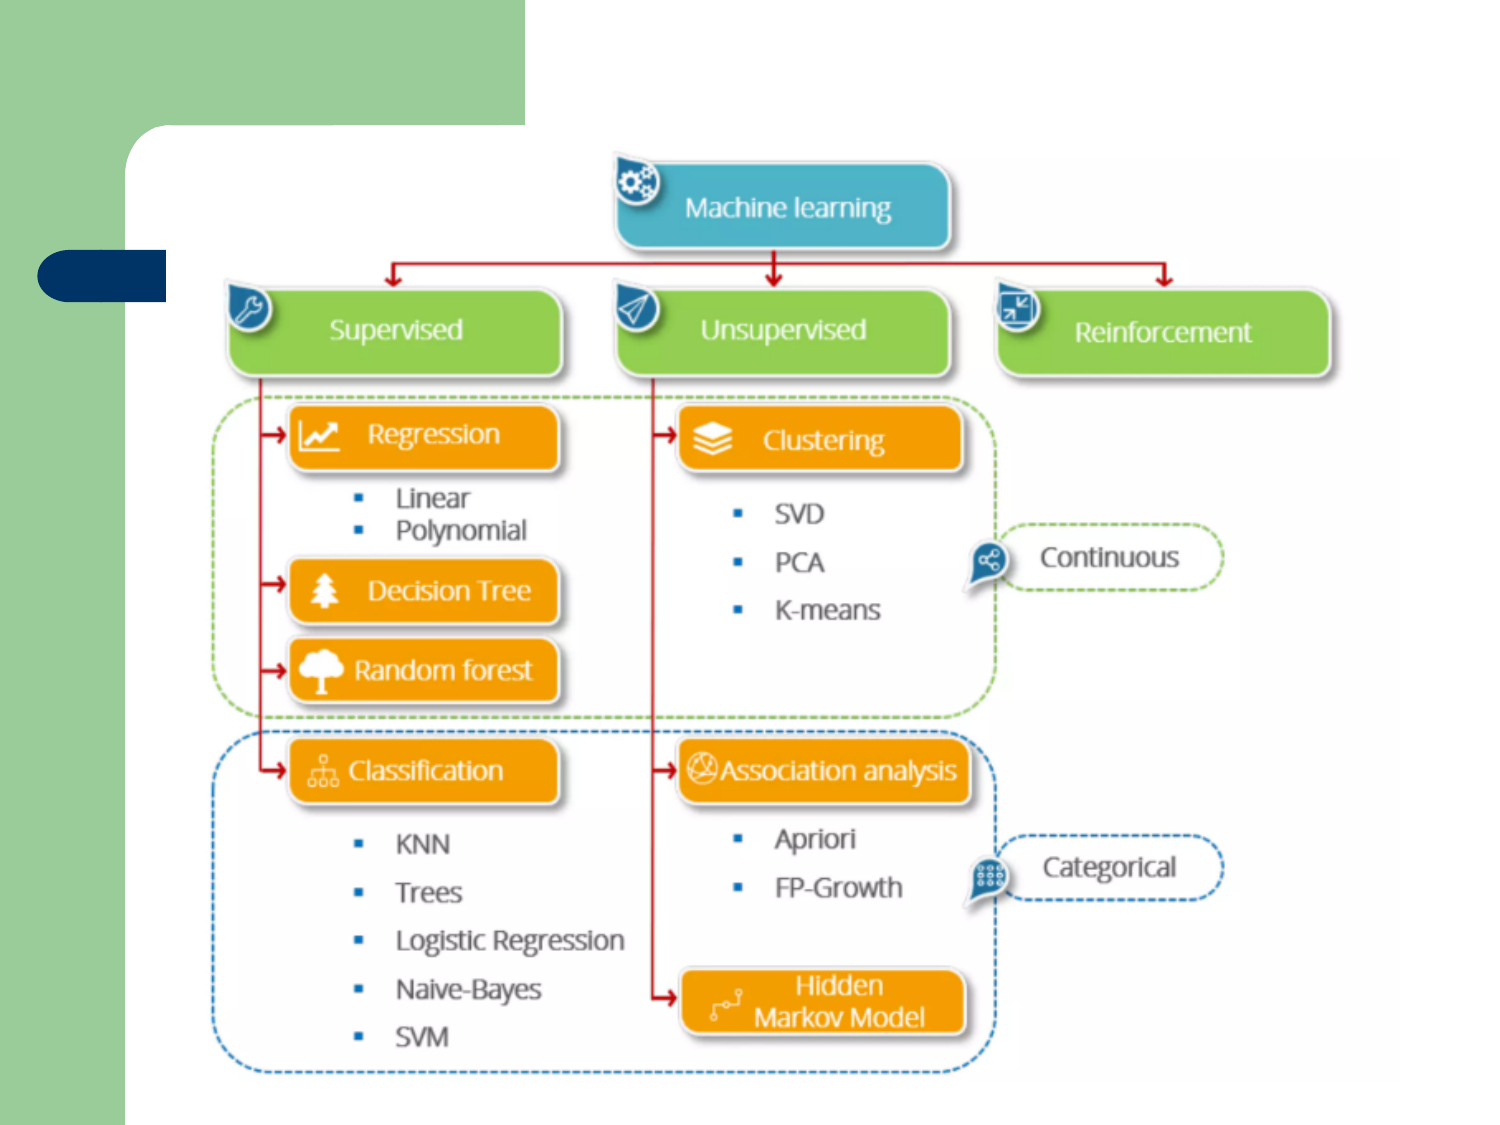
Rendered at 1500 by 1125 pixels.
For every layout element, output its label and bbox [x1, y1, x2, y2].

picture [166, 136, 1400, 1083]
